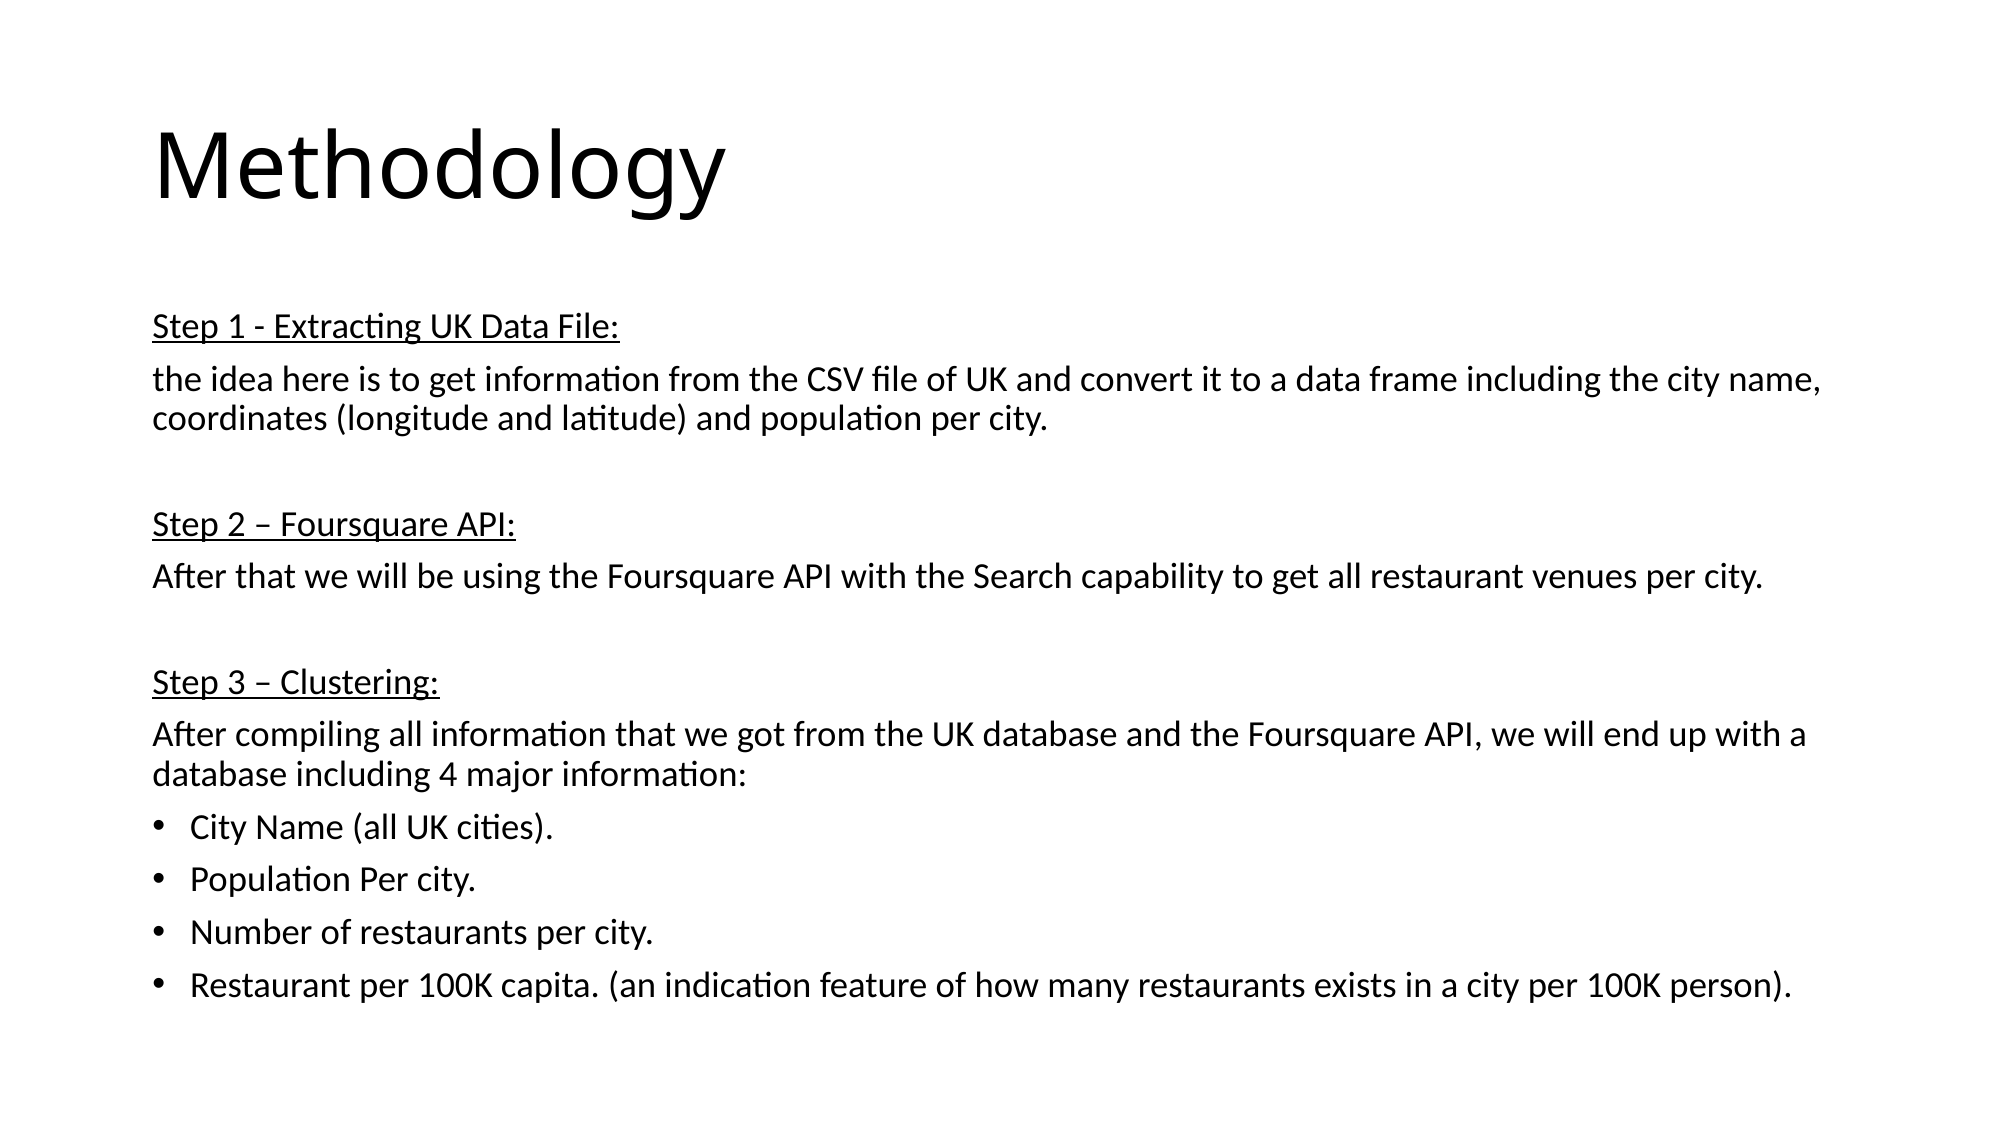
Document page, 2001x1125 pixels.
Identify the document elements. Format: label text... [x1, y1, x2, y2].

list Step 1 - Extracting UK Data File: the idea here is to get information from the CSV file of UK and convert it to a data frame including the city name, coordinates (longitude and latitude) and population per city. Step 2 – Foursquare API: After that we will be using the Foursquare API with the Search capability to get all restaurant venues per city. Step 3 – Clustering: After compiling all information that we got from the UK database and the Foursquare API, we will end up with a database including 4 major information: City Name (all UK cities). Population Per city. Number of restaurants per city. Restaurant per 100K capita. (an indication feature of how many restaurants exists in a city per 100K person). [137, 299, 1863, 1014]
title Methodology [137, 59, 1863, 278]
